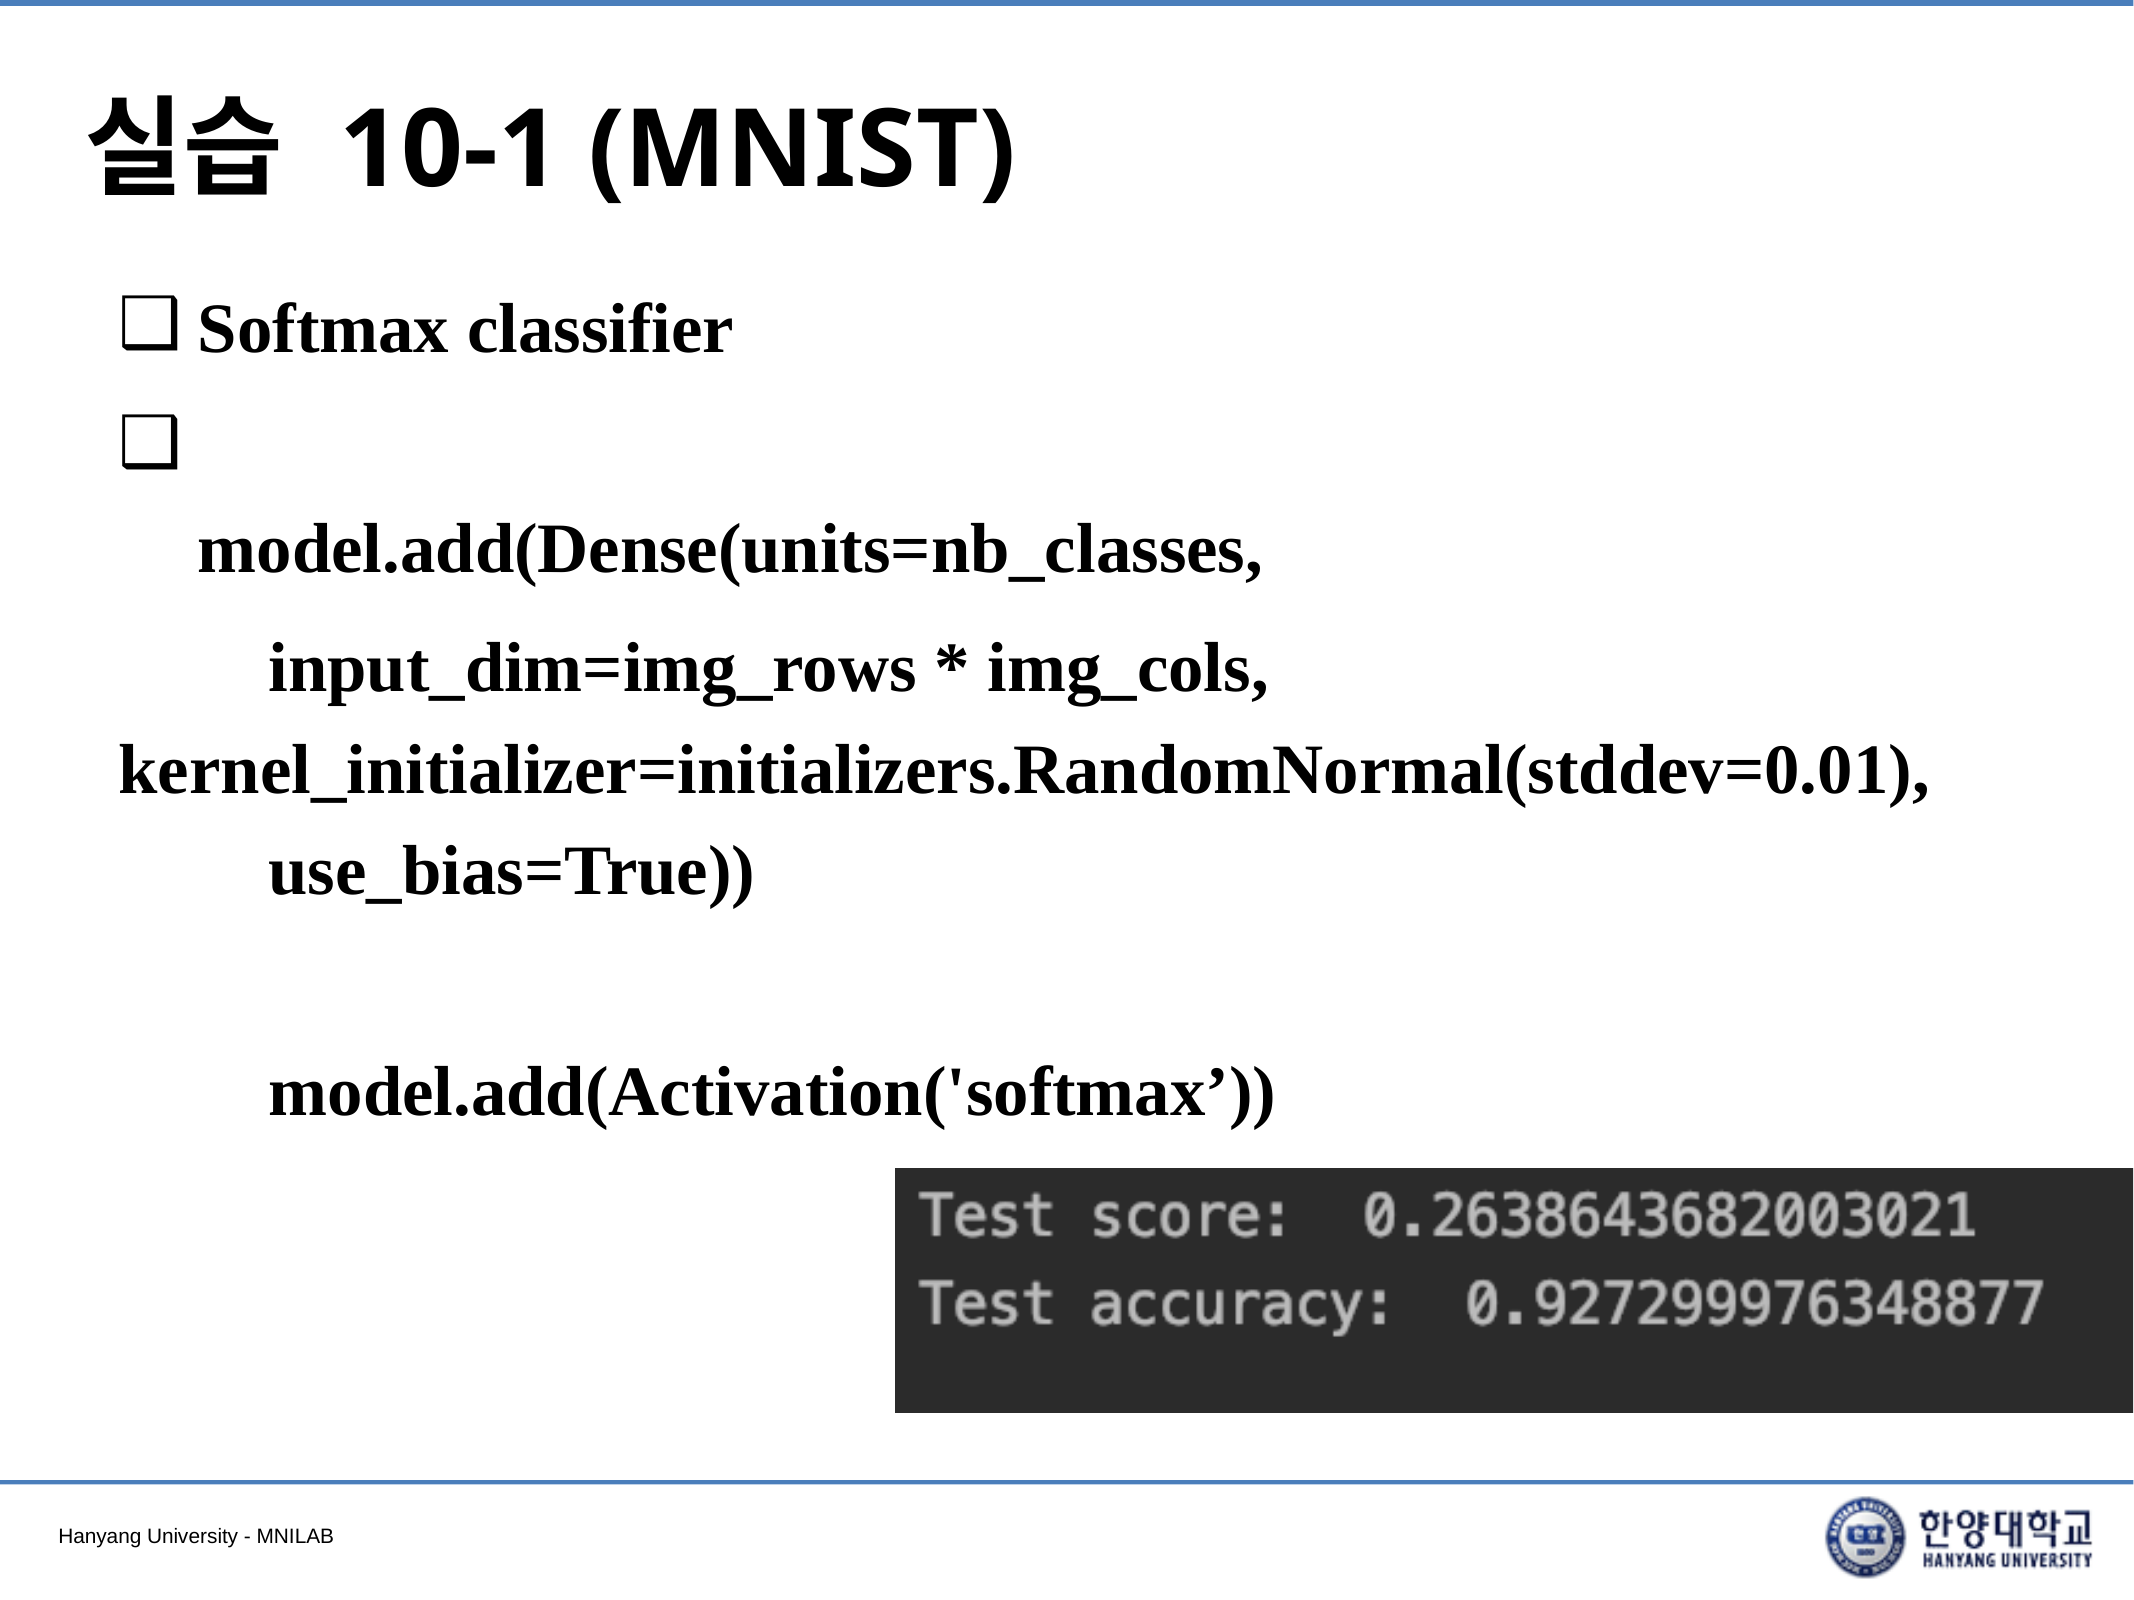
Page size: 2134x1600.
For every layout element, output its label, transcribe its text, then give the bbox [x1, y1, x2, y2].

title 실습 10-1 (MNIST) [75, 41, 2058, 245]
picture [894, 1168, 2134, 1413]
list Softmax classifier model.add(Dense(units=nb_classes, input_dim=img_rows * img_cols, kernel_initializer=initializers.RandomNormal(stddev=0.01), use_bias=True)) model.add(Activation('softmax’)) [109, 255, 2113, 1501]
picture [1797, 1495, 2128, 1581]
